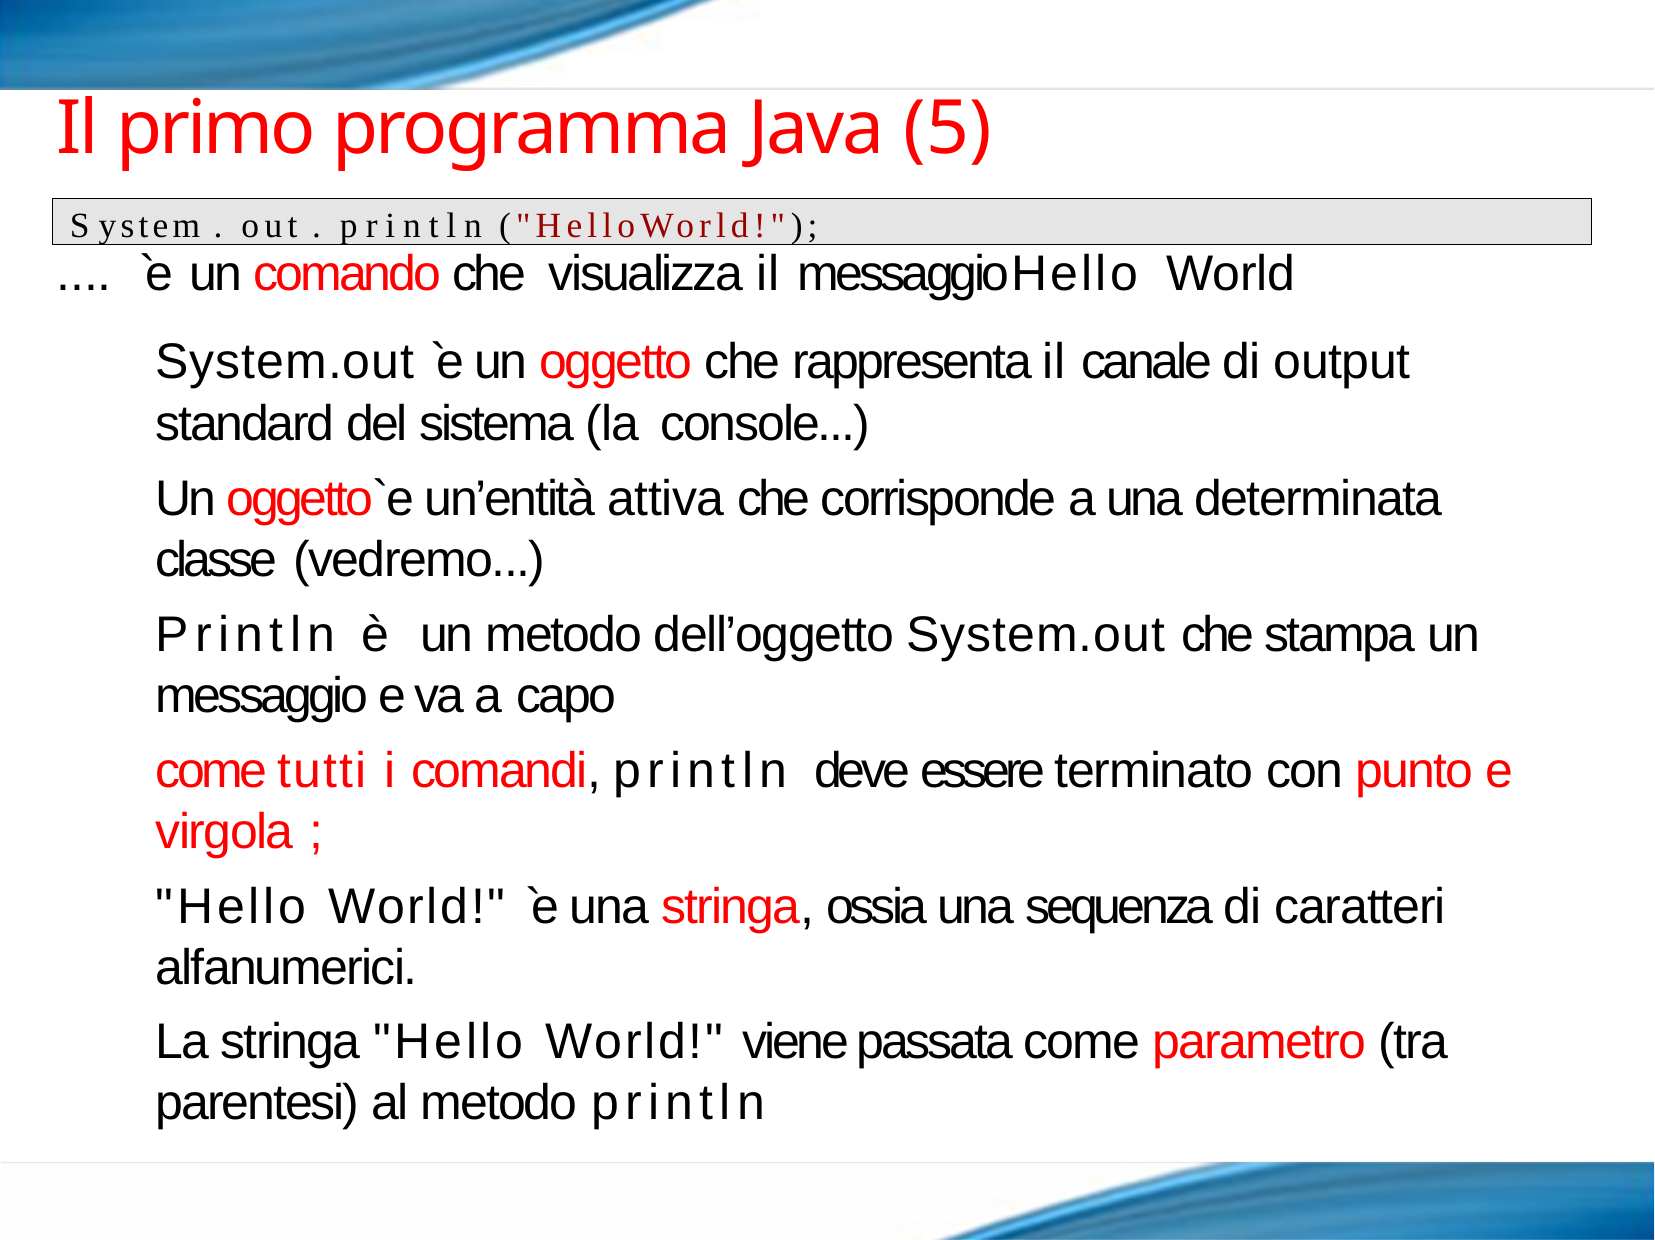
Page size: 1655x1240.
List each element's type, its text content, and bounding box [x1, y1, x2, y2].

title Il primo programma Java (5) [52, 72, 1220, 198]
picture [2, 1162, 1654, 1239]
text_box .... `e un comando che visualizza il messaggio Hello World System.out `e un oggetto che rappresenta il canale di output standard del sistema (la console...) Un oggetto`e un’entità attiva che corrisponde a una determinata classe (vedremo...) Println è un metodo dell’oggetto System.out che stampa un messaggio e va a capo come tutti i comandi, println deve essere terminato con punto e virgola ; "Hello World!" `e una stringa, ossia una sequenza di caratteri alfanumerici. La stringa "Hello World!" viene passata come parametro (tra parentesi) al metodo println [52, 207, 1597, 1130]
text_box S ystem . out . println ("HelloWorld!"); [52, 198, 1592, 207]
picture [0, 0, 1655, 90]
